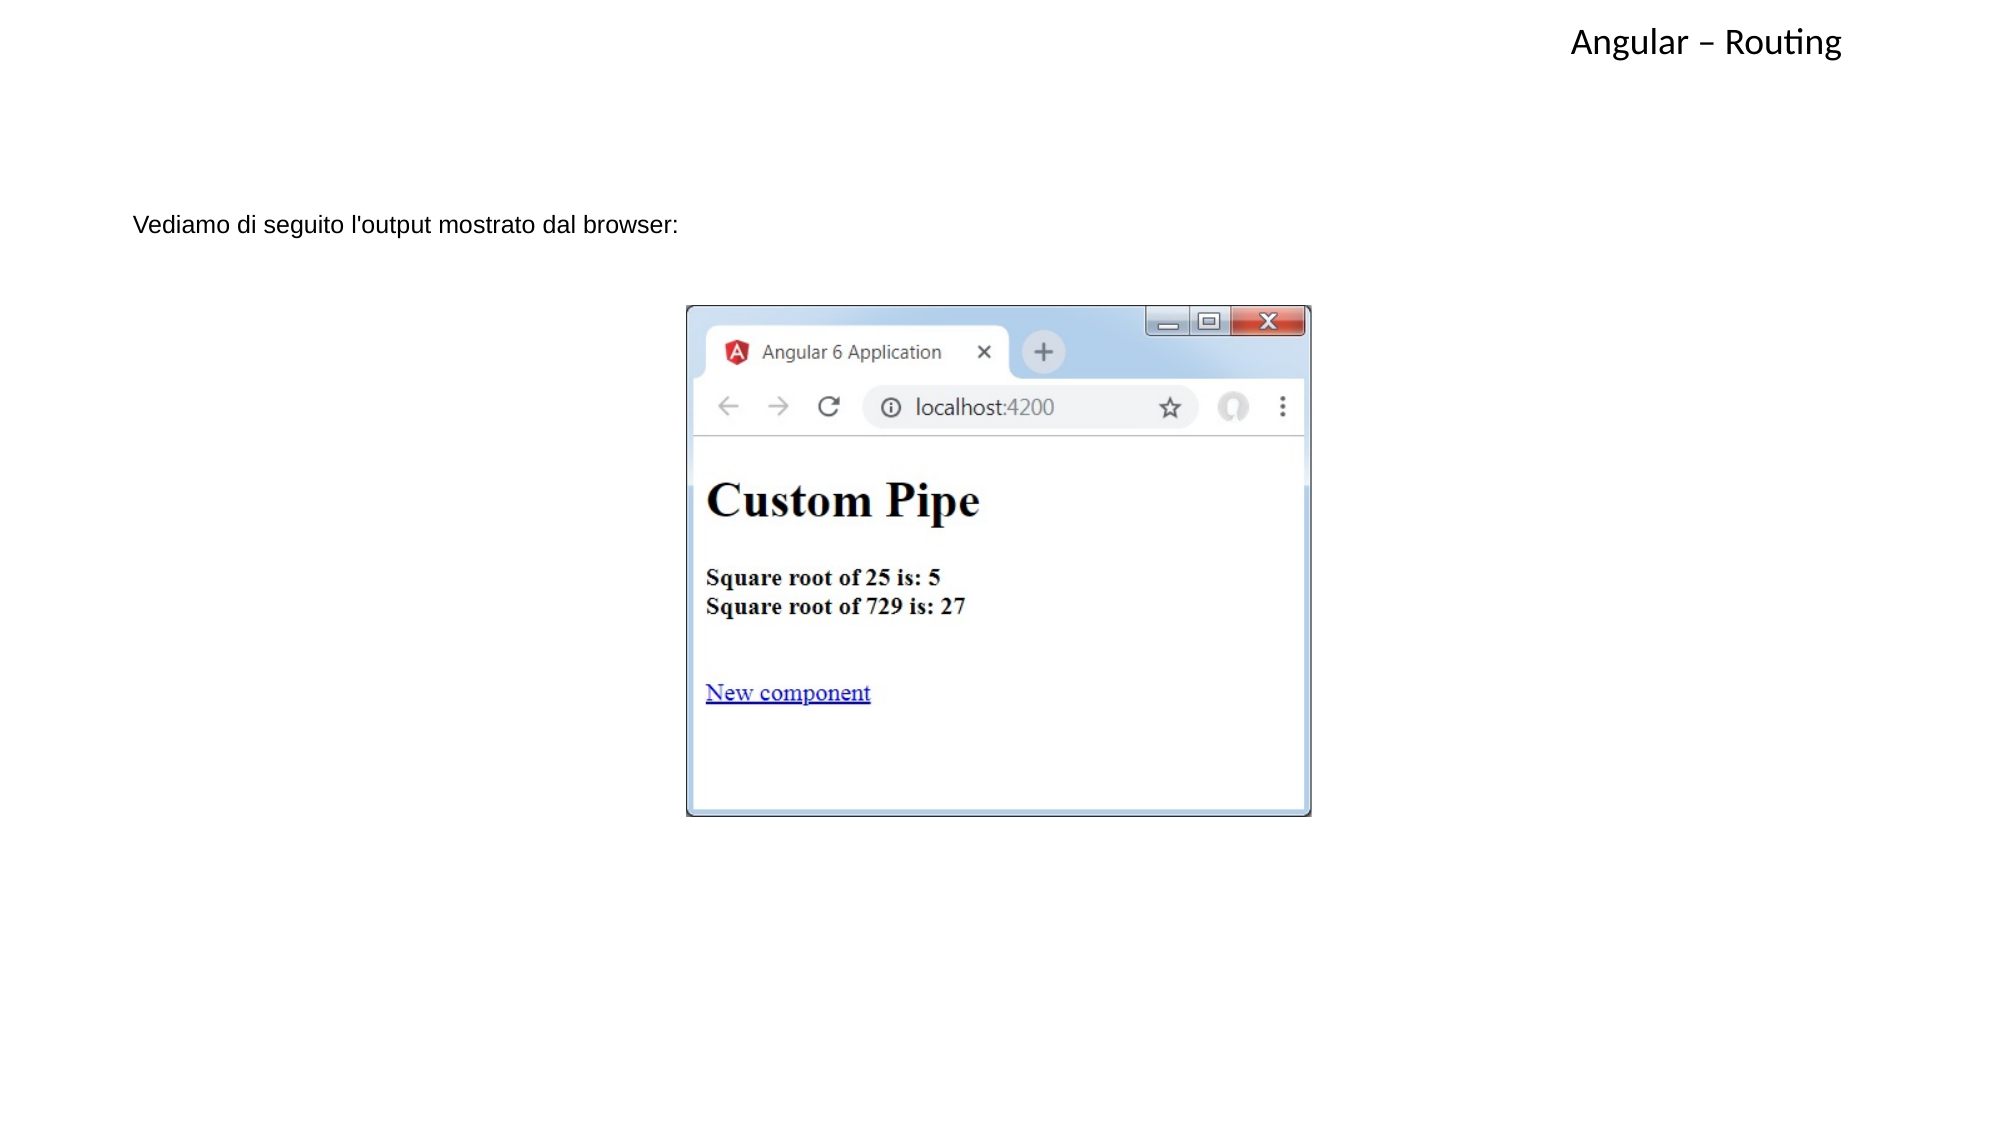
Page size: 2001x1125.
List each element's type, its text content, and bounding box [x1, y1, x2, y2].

text_box Angular – Routing [1556, 9, 1965, 69]
picture [686, 304, 1313, 817]
text_box Vediamo di seguito l'output mostrato dal browser: [118, 200, 1949, 1125]
